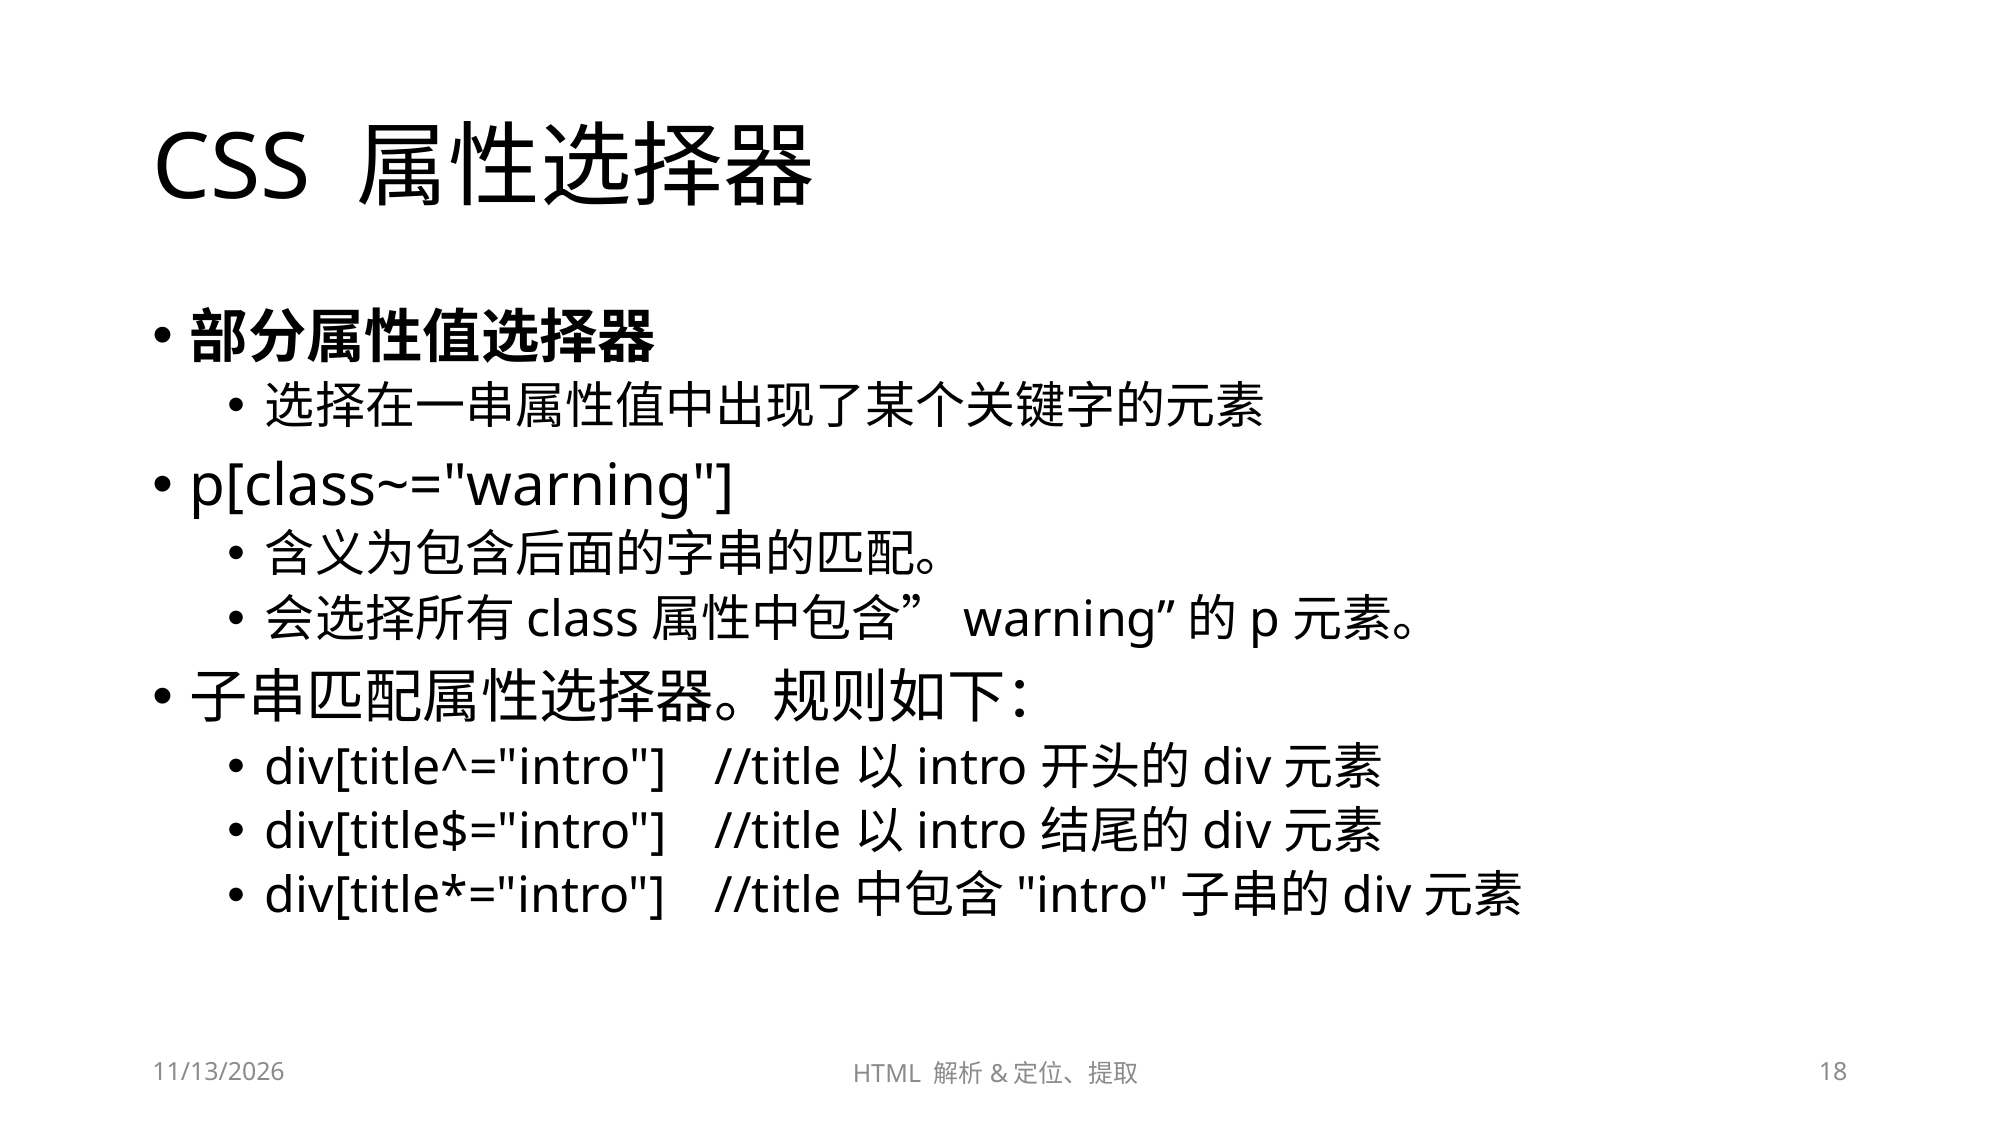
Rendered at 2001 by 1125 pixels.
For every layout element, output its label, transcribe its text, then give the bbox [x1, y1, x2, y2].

slide_number 18 [1412, 1042, 1863, 1103]
title CSS 属性选择器 [137, 59, 1863, 278]
footer HTML 解析&定位、提取 [662, 1042, 1338, 1103]
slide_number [137, 1042, 588, 1103]
list 部分属性值选择器 选择在一串属性值中出现了某个关键字的元素 p[class~="warning"] 含义为包含后面的字串的匹配。 会选择所有class属性中包含”warning”的p元素。 子串匹配属性选择器。规则如下： div[title^="intro"] //title以intro开头的div元素 div[title$="intro"] //title以intro结尾的div元素 div[title*="intro"] //title中包含"intro"子串的div元素 [137, 299, 1863, 1014]
